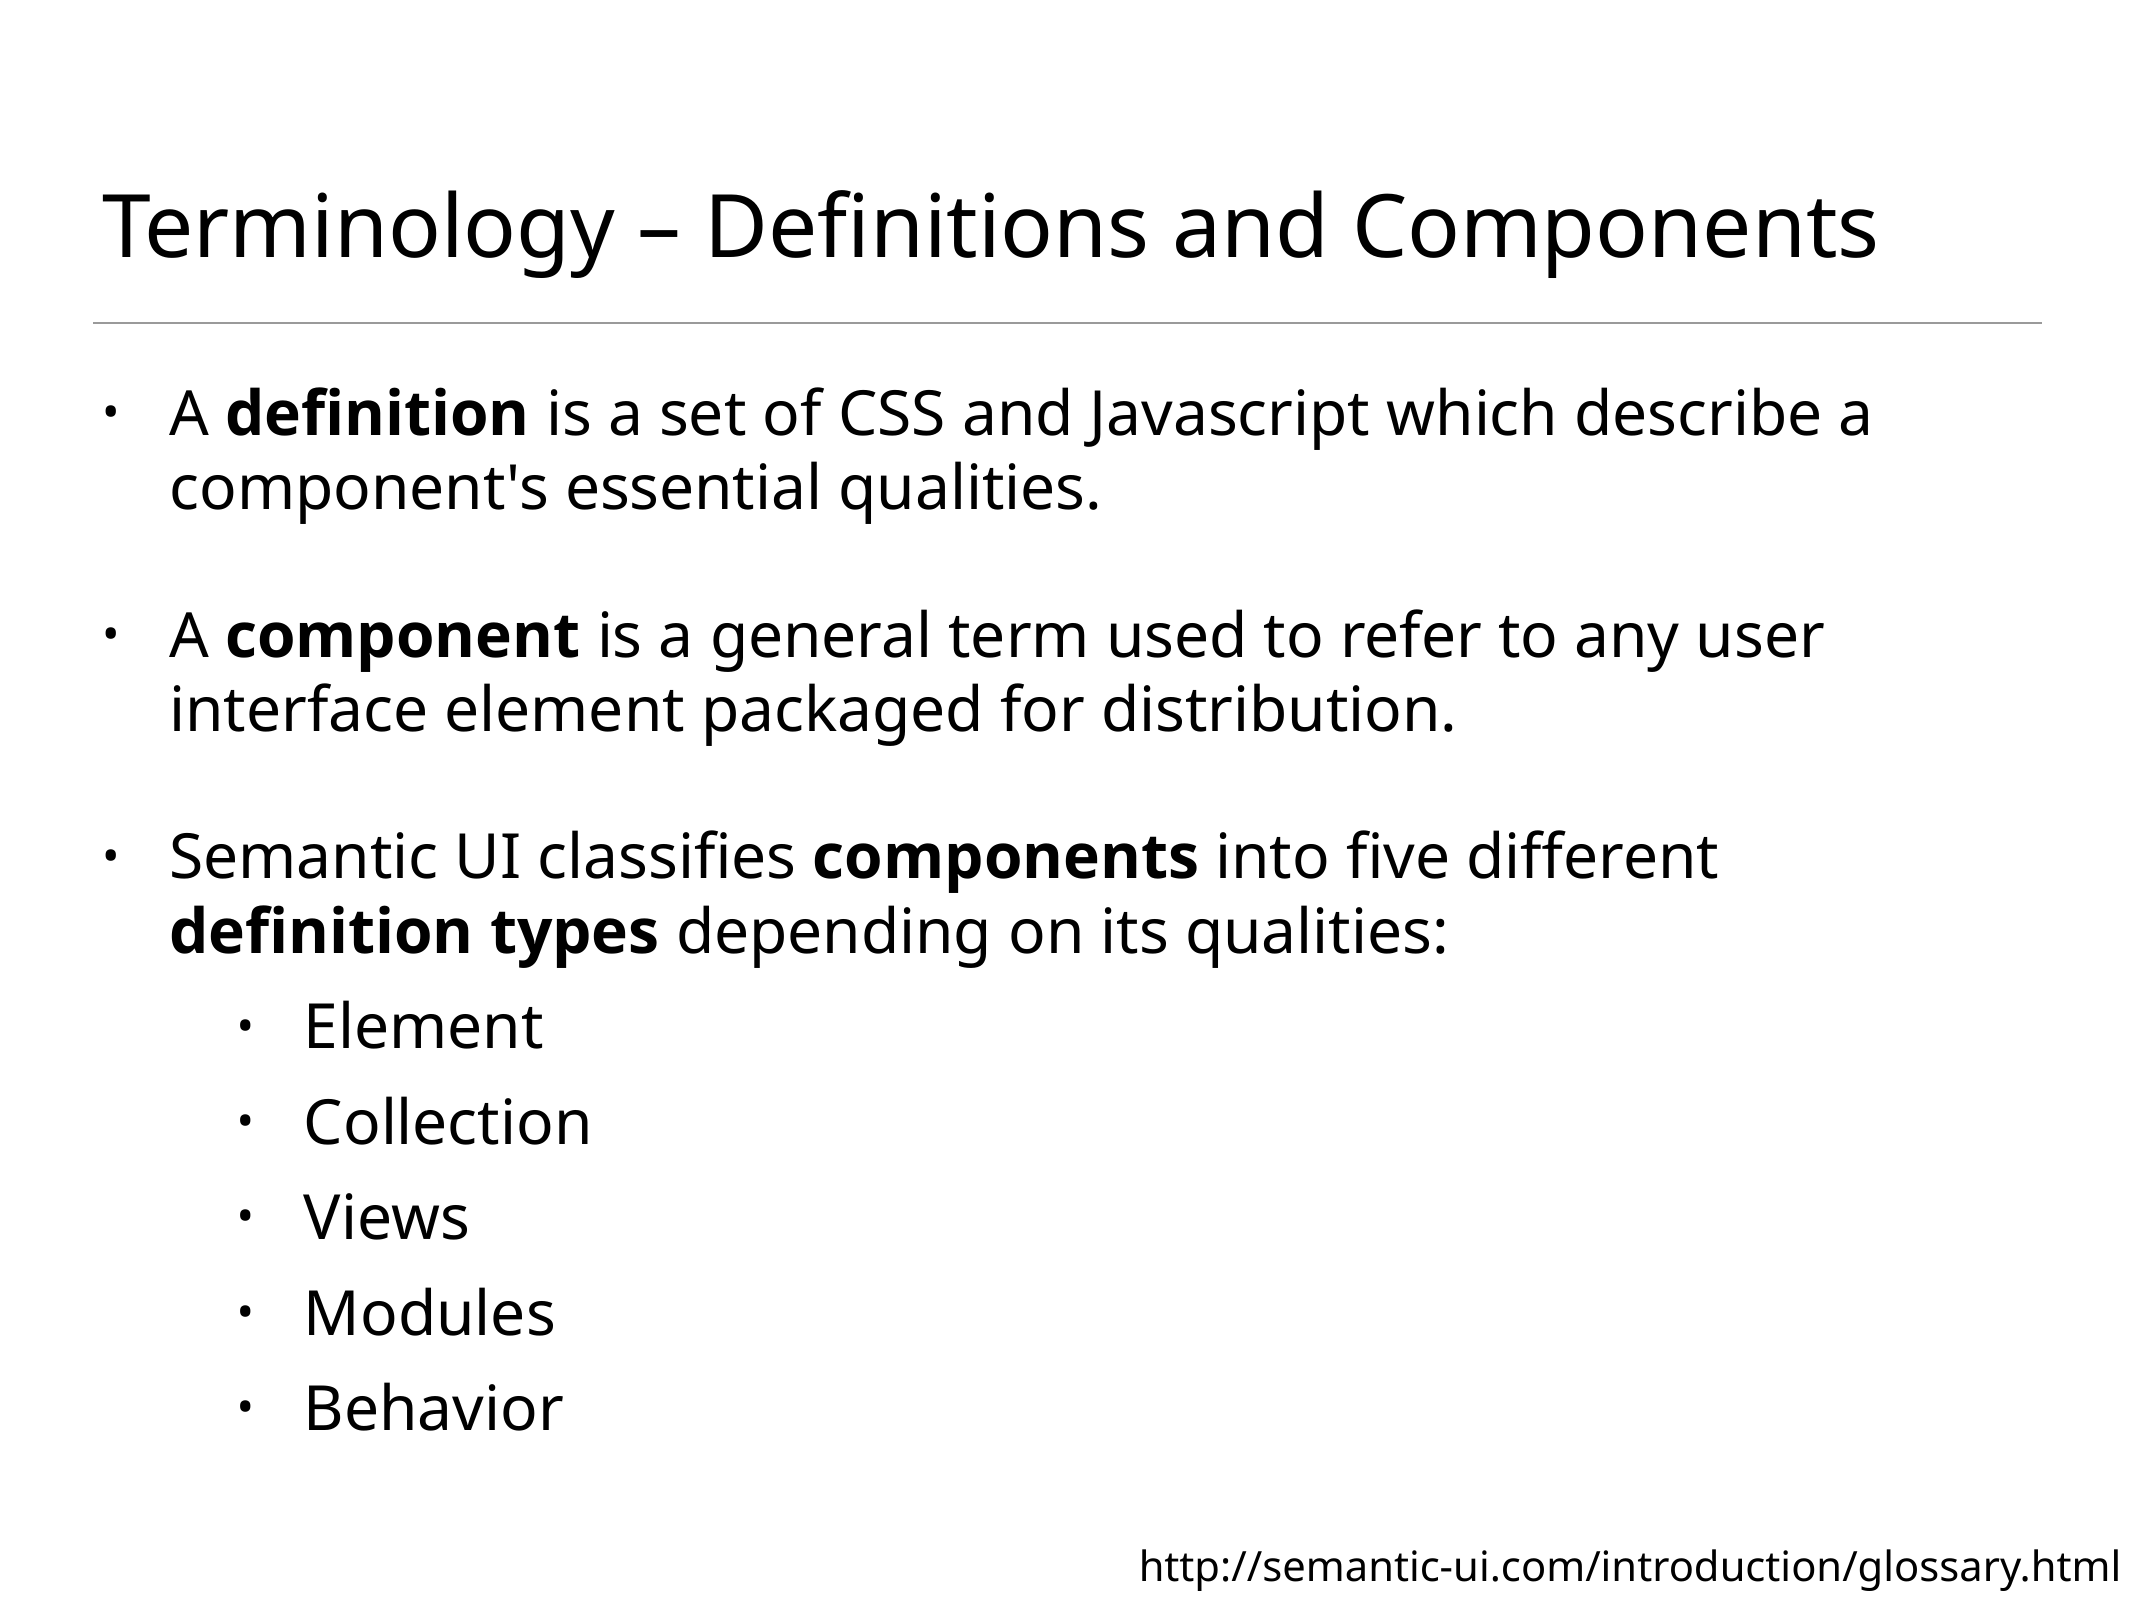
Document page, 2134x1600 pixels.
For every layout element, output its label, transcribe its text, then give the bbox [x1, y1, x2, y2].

text_box http://semantic-ui.com/introduction/glossary.html [641, 1532, 2134, 1598]
list A definition is a set of CSS and Javascript which describe a component's essential qualities. A component is a general term used to refer to any user interface element packaged for distribution. Semantic UI classifies components into five different definition types depending on its qualities: Element Collection Views Modules Behavior [93, 364, 2041, 1459]
title Terminology – Definitions and Components [93, 53, 2041, 284]
